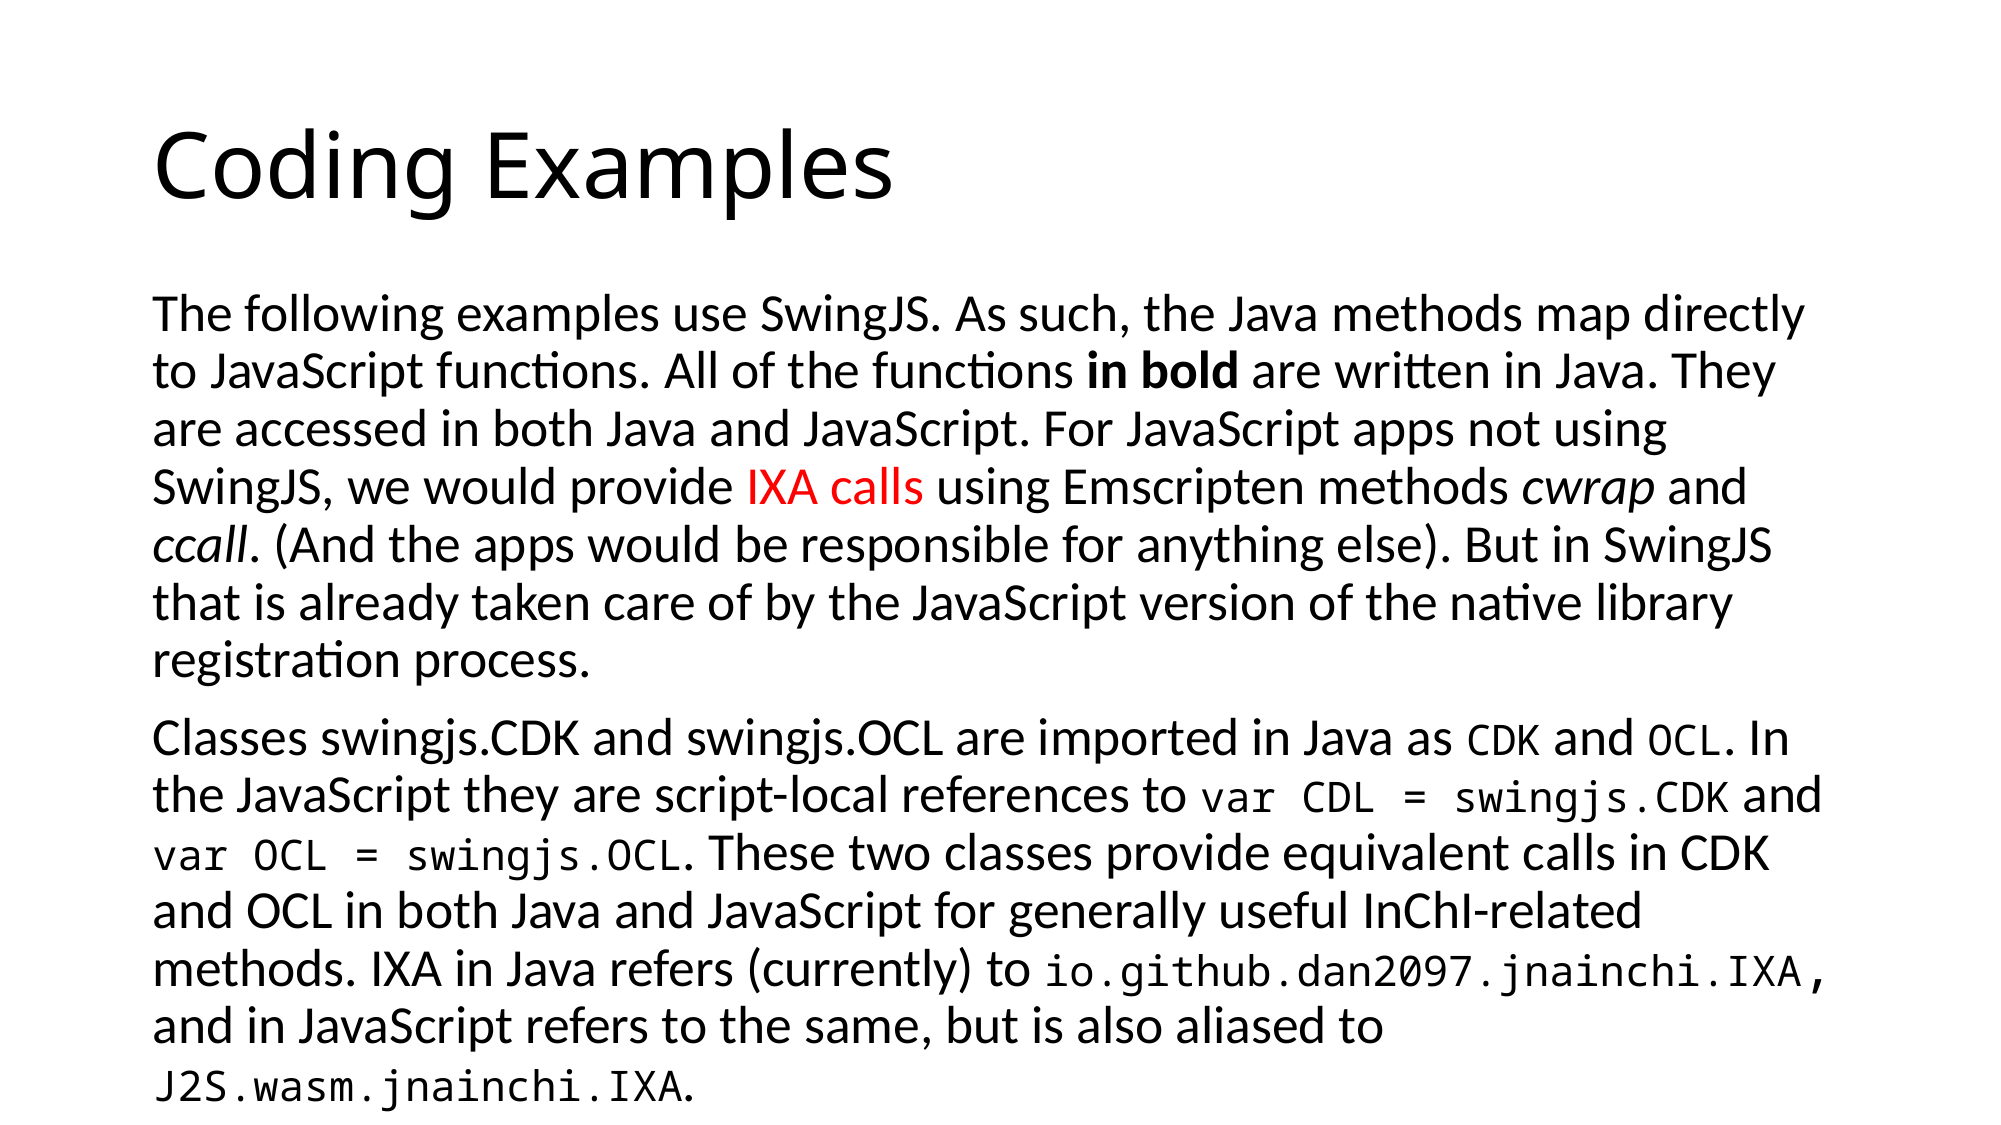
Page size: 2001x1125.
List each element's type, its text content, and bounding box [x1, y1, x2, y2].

title Coding Examples [137, 59, 1863, 277]
list The following examples use SwingJS. As such, the Java methods map directly to JavaScript functions. All of the functions in bold are written in Java. They are accessed in both Java and JavaScript. For JavaScript apps not using SwingJS, we would provide IXA calls using Emscripten methods cwrap and ccall. (And the apps would be responsible for anything else). But in SwingJS that is already taken care of by the JavaScript version of the native library registration process. Classes swingjs.CDK and swingjs.OCL are imported in Java as CDK and OCL. In the JavaScript they are script-local references to var CDL = swingjs.CDK and var OCL = swingjs.OCL. These two classes provide equivalent calls in CDK and OCL in both Java and JavaScript for generally useful InChI-related methods. IXA in Java refers (currently) to io.github.dan2097.jnainchi.IXA, and in JavaScript refers to the same, but is also aliased to J2S.wasm.jnainchi.IXA. [137, 277, 1863, 1125]
